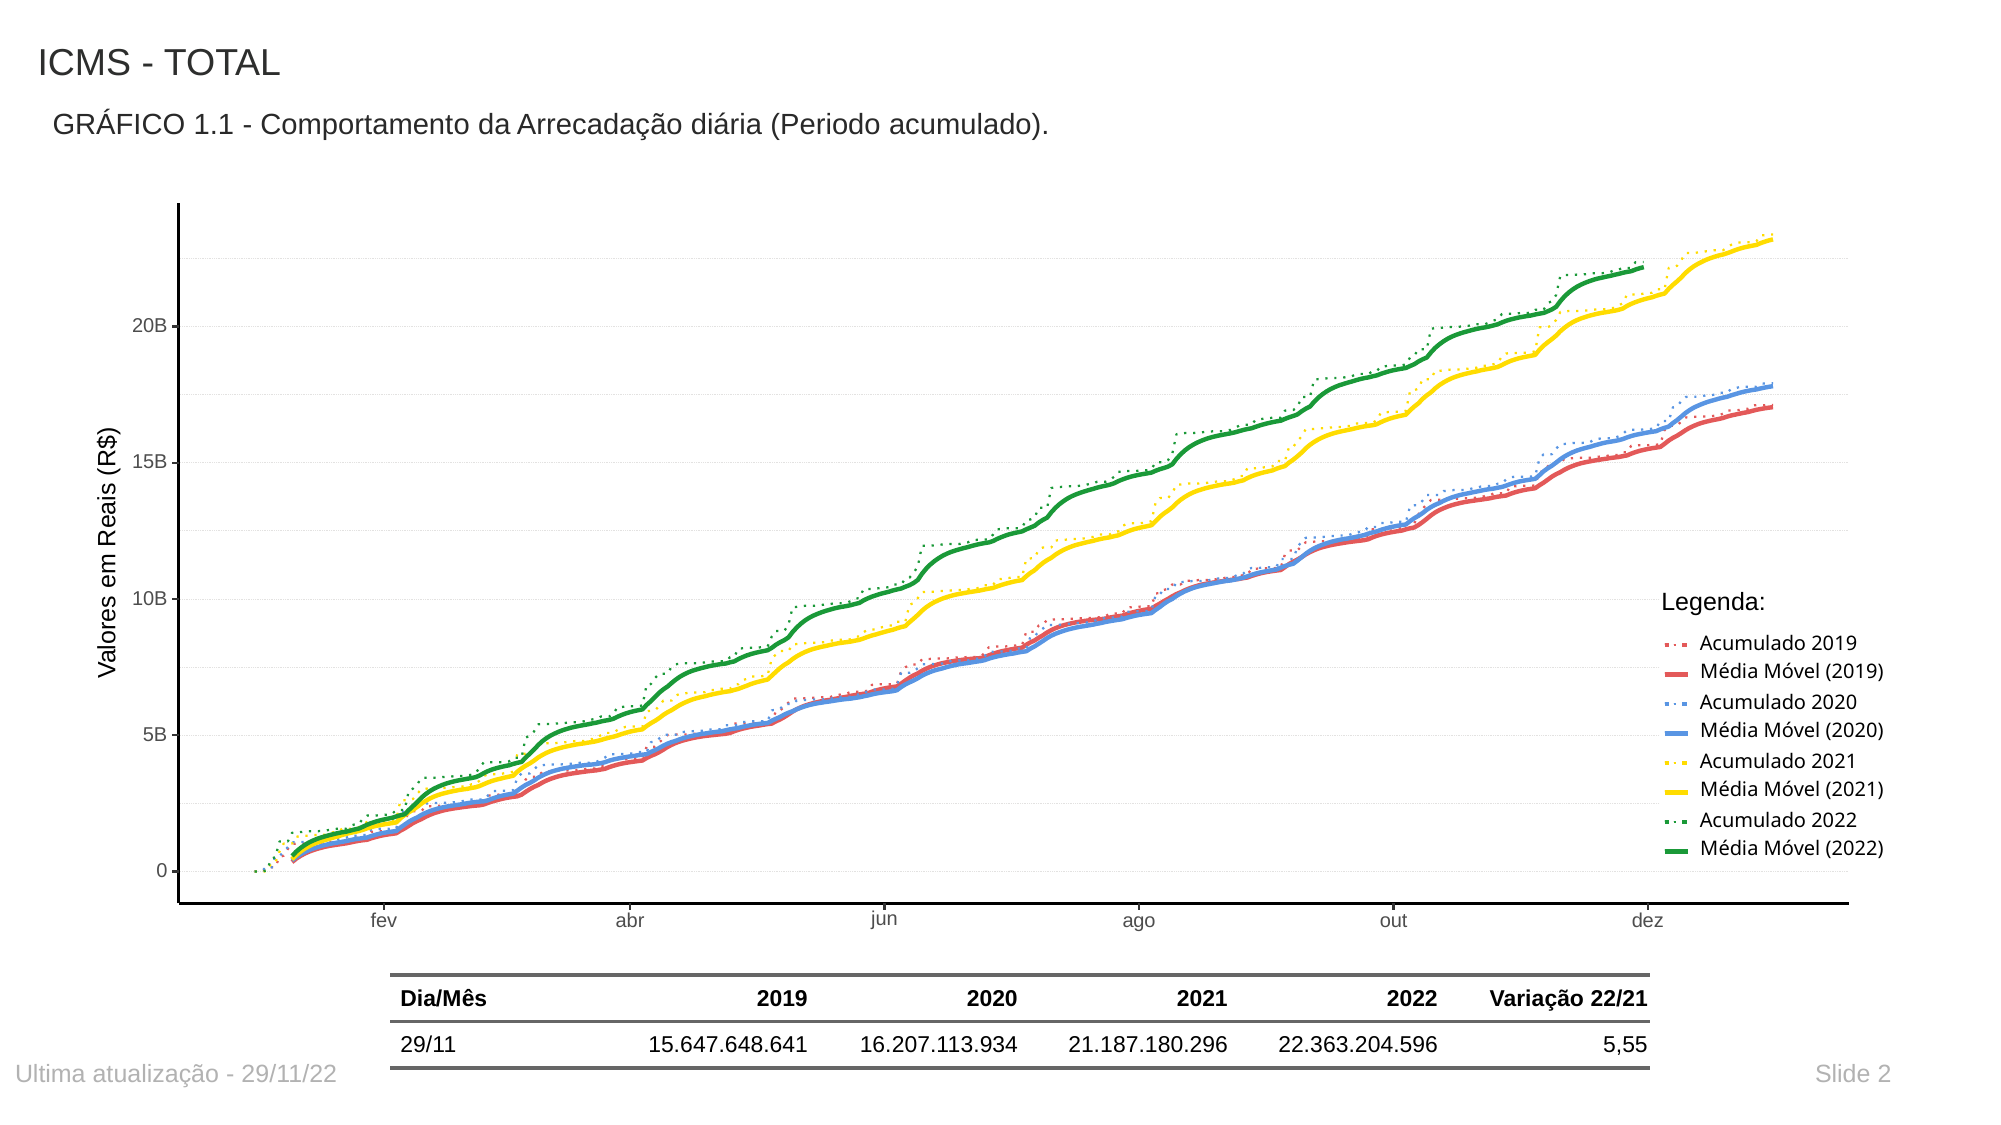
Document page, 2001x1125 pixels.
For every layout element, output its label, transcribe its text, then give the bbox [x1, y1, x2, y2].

table_cell 22.363.204.596 [1230, 1023, 1440, 1066]
table_header 2020 [810, 977, 1020, 1020]
table_header 2019 [600, 977, 810, 1020]
table_cell 15.647.648.641 [600, 1023, 810, 1050]
list Slide 2 [1800, 1050, 1935, 1095]
table_cell 16.207.113.934 [810, 1023, 1020, 1066]
list ICMS - TOTAL [22, 29, 1223, 119]
table_cell 5,55 [1440, 1023, 1650, 1066]
table_cell 21.187.180.296 [1020, 1023, 1230, 1066]
table_cell 29/11 [390, 1023, 600, 1050]
list Ultima atualização - 29/11/22 [0, 1050, 975, 1095]
table_header 2021 [1020, 977, 1230, 1020]
table_header Dia/Mês [390, 977, 600, 1020]
list GRÁFICO 1.1 - Comportamento da Arrecadação diária (Periodo acumulado). [37, 97, 1238, 143]
table_header Variação 22/21 [1440, 977, 1650, 1020]
table_header 2022 [1230, 977, 1440, 1020]
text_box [89, 149, 1862, 975]
